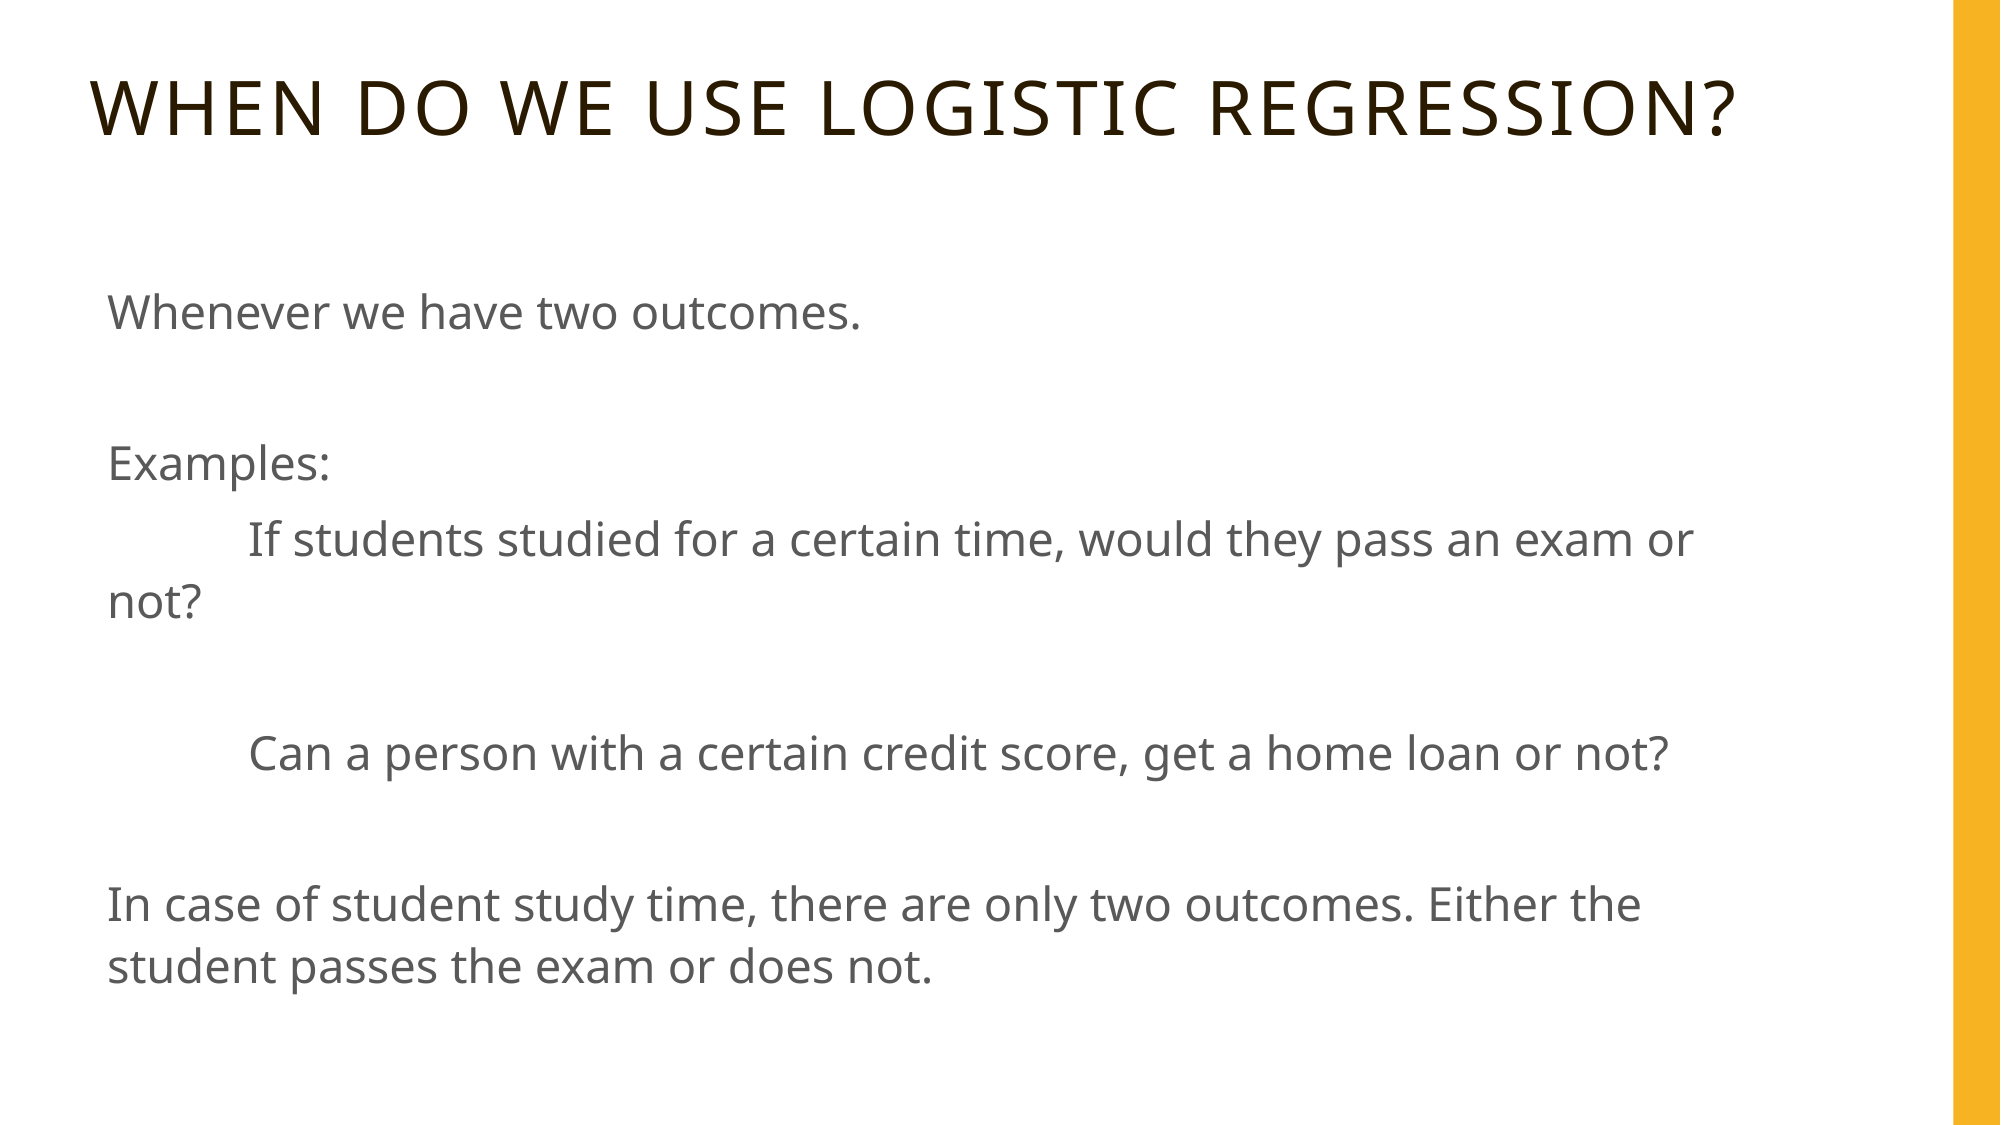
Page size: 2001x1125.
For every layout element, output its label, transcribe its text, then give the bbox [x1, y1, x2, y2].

list Whenever we have two outcomes. Examples: If students studied for a certain time, would they pass an exam or not? Can a person with a certain credit score, get a home loan or not? In case of student study time, there are only two outcomes. Either the student passes the exam or does not. [92, 199, 1762, 1011]
title When do we use logistic regression? [74, 62, 1917, 302]
